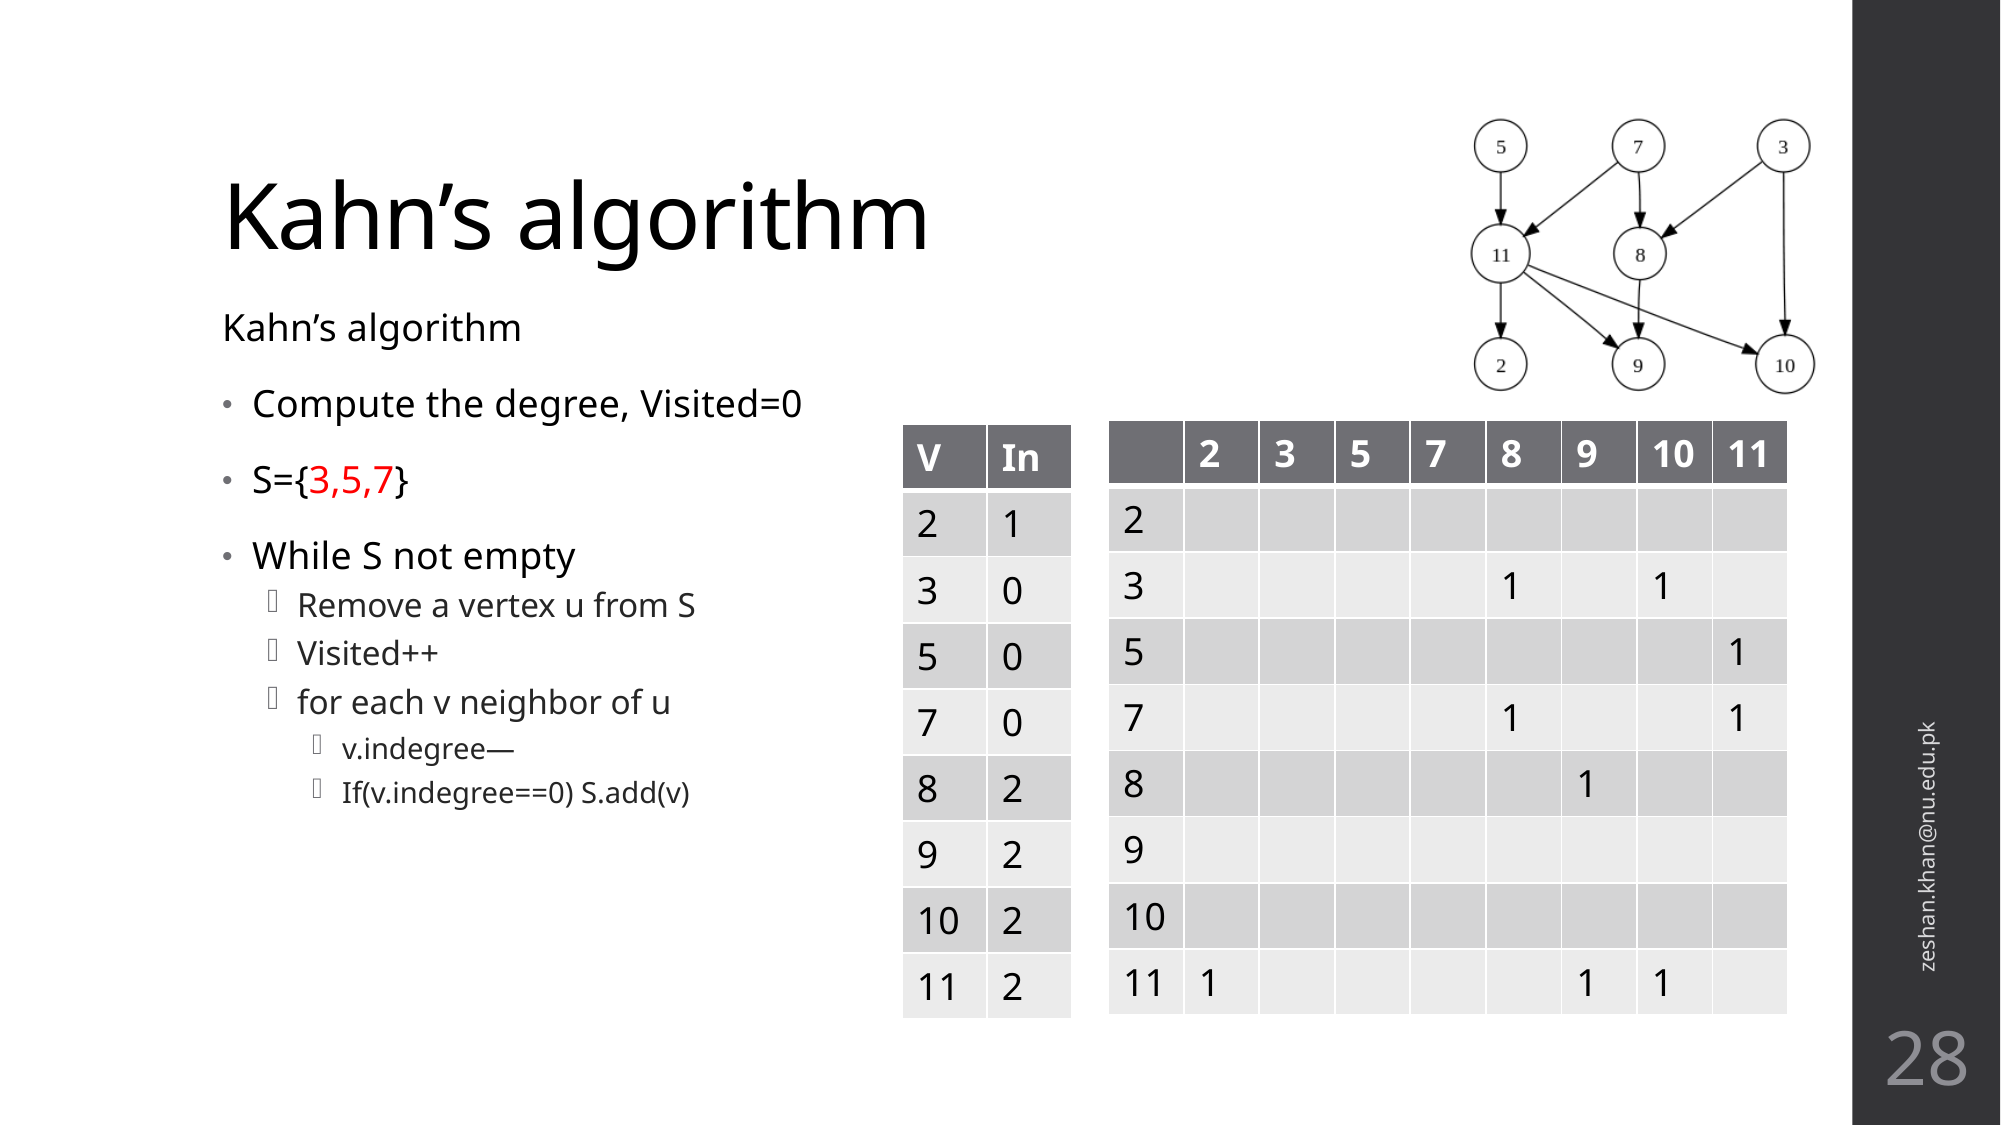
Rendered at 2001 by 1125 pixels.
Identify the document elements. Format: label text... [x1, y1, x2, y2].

table_header 10 [1638, 421, 1712, 483]
table_cell [1487, 817, 1561, 882]
table_cell [1260, 751, 1334, 816]
table_header 7 [1411, 421, 1485, 483]
table_cell [1411, 751, 1485, 816]
table_cell [1336, 489, 1409, 551]
table_cell 1 [988, 493, 1071, 556]
table_header 5 [1336, 421, 1409, 483]
table_cell 1 [1487, 553, 1561, 617]
table_header V [903, 425, 986, 488]
table_cell [1336, 817, 1409, 882]
picture [1466, 114, 1820, 399]
table_cell 1 [1562, 950, 1636, 1014]
table_cell 0 [988, 690, 1071, 754]
table_cell [1562, 817, 1636, 882]
table_cell [1562, 553, 1636, 617]
table_header 9 [1562, 421, 1636, 483]
table_cell [1487, 619, 1561, 684]
table_cell 9 [1109, 817, 1183, 882]
title Kahn’s algorithm [206, 60, 1797, 278]
table_cell [1260, 685, 1334, 750]
table_cell 11 [1109, 950, 1183, 1014]
table_cell [1638, 619, 1712, 684]
table_cell 1 [1638, 553, 1712, 617]
table_cell 0 [988, 624, 1071, 688]
table_cell [1336, 619, 1409, 684]
table_cell 1 [1638, 950, 1712, 1014]
table_cell [1336, 685, 1409, 750]
table_cell 2 [988, 954, 1071, 1018]
table_cell [1487, 751, 1561, 816]
table_cell 7 [903, 690, 986, 754]
table_cell 1 [1713, 685, 1787, 750]
table_cell [1411, 553, 1485, 617]
table_cell [1487, 489, 1561, 551]
table_cell [1713, 553, 1787, 617]
table_header 3 [1260, 421, 1334, 483]
table_cell 2 [988, 756, 1071, 820]
table_cell 1 [1185, 950, 1258, 1014]
table_cell [1713, 884, 1787, 948]
table_cell [1185, 817, 1258, 882]
table_cell [1336, 553, 1409, 617]
table_cell 2 [988, 822, 1071, 886]
table_cell [1562, 884, 1636, 948]
table_cell [1185, 489, 1258, 551]
table_header [1109, 421, 1183, 483]
table_cell [1185, 884, 1258, 948]
table_cell 1 [1713, 619, 1787, 684]
table_cell [1638, 884, 1712, 948]
table_cell [1638, 489, 1712, 551]
slide_number 28 [1852, 1012, 2000, 1110]
table_cell 3 [1109, 553, 1183, 617]
table_cell [1562, 489, 1636, 551]
table_cell [1185, 751, 1258, 816]
table_cell [1411, 489, 1485, 551]
table_cell [1336, 884, 1409, 948]
table_cell [1185, 553, 1258, 617]
table_cell [1487, 950, 1561, 1014]
table_cell [1562, 619, 1636, 684]
table_cell [1411, 884, 1485, 948]
table_cell [1713, 751, 1787, 816]
table_cell [1411, 950, 1485, 1014]
table_cell 8 [903, 756, 986, 820]
table_cell [1260, 619, 1334, 684]
table_cell 10 [1109, 884, 1183, 948]
table_header In [988, 425, 1071, 488]
table_header 11 [1713, 421, 1787, 483]
table_cell 1 [1487, 685, 1561, 750]
table_cell [1487, 884, 1561, 948]
table_cell 2 [1109, 489, 1183, 551]
table_cell 3 [903, 557, 986, 622]
table_cell [1260, 817, 1334, 882]
table_cell [1185, 619, 1258, 684]
table_cell 1 [1562, 751, 1636, 816]
table_cell 5 [1109, 619, 1183, 684]
footer zeshan.khan@nu.edu.pk [1897, 400, 1958, 988]
table_cell 0 [988, 557, 1071, 622]
table_cell 7 [1109, 685, 1183, 750]
table_cell [1260, 950, 1334, 1014]
table_cell [1185, 685, 1258, 750]
table_cell [1260, 489, 1334, 551]
table_header 2 [1185, 421, 1258, 483]
table_cell 2 [988, 888, 1071, 952]
table_cell [1411, 685, 1485, 750]
list Kahn’s algorithm Compute the degree, Visited=0 S={3,5,7} While S not empty Remove a vertex u from S Visited++ for each v neighbor of u v.indegree— If(v.indegree==0) S.add(v) [206, 299, 942, 1014]
table_cell [1260, 884, 1334, 948]
table_cell [1336, 751, 1409, 816]
table_cell [1562, 685, 1636, 750]
table_header 8 [1487, 421, 1561, 483]
table_cell [1638, 817, 1712, 882]
table_cell [1713, 489, 1787, 551]
table_cell [1713, 817, 1787, 882]
table_cell 5 [903, 624, 986, 688]
table_cell [1411, 817, 1485, 882]
table_cell [1638, 751, 1712, 816]
table_cell [1260, 553, 1334, 617]
table_cell 2 [903, 493, 986, 556]
table_cell 8 [1109, 751, 1183, 816]
table_cell 10 [903, 888, 986, 952]
table_cell [1713, 950, 1787, 1014]
table_cell [1336, 950, 1409, 1014]
table_cell 11 [903, 954, 986, 1018]
table_cell [1411, 619, 1485, 684]
table_cell 9 [903, 822, 986, 886]
table_cell [1638, 685, 1712, 750]
